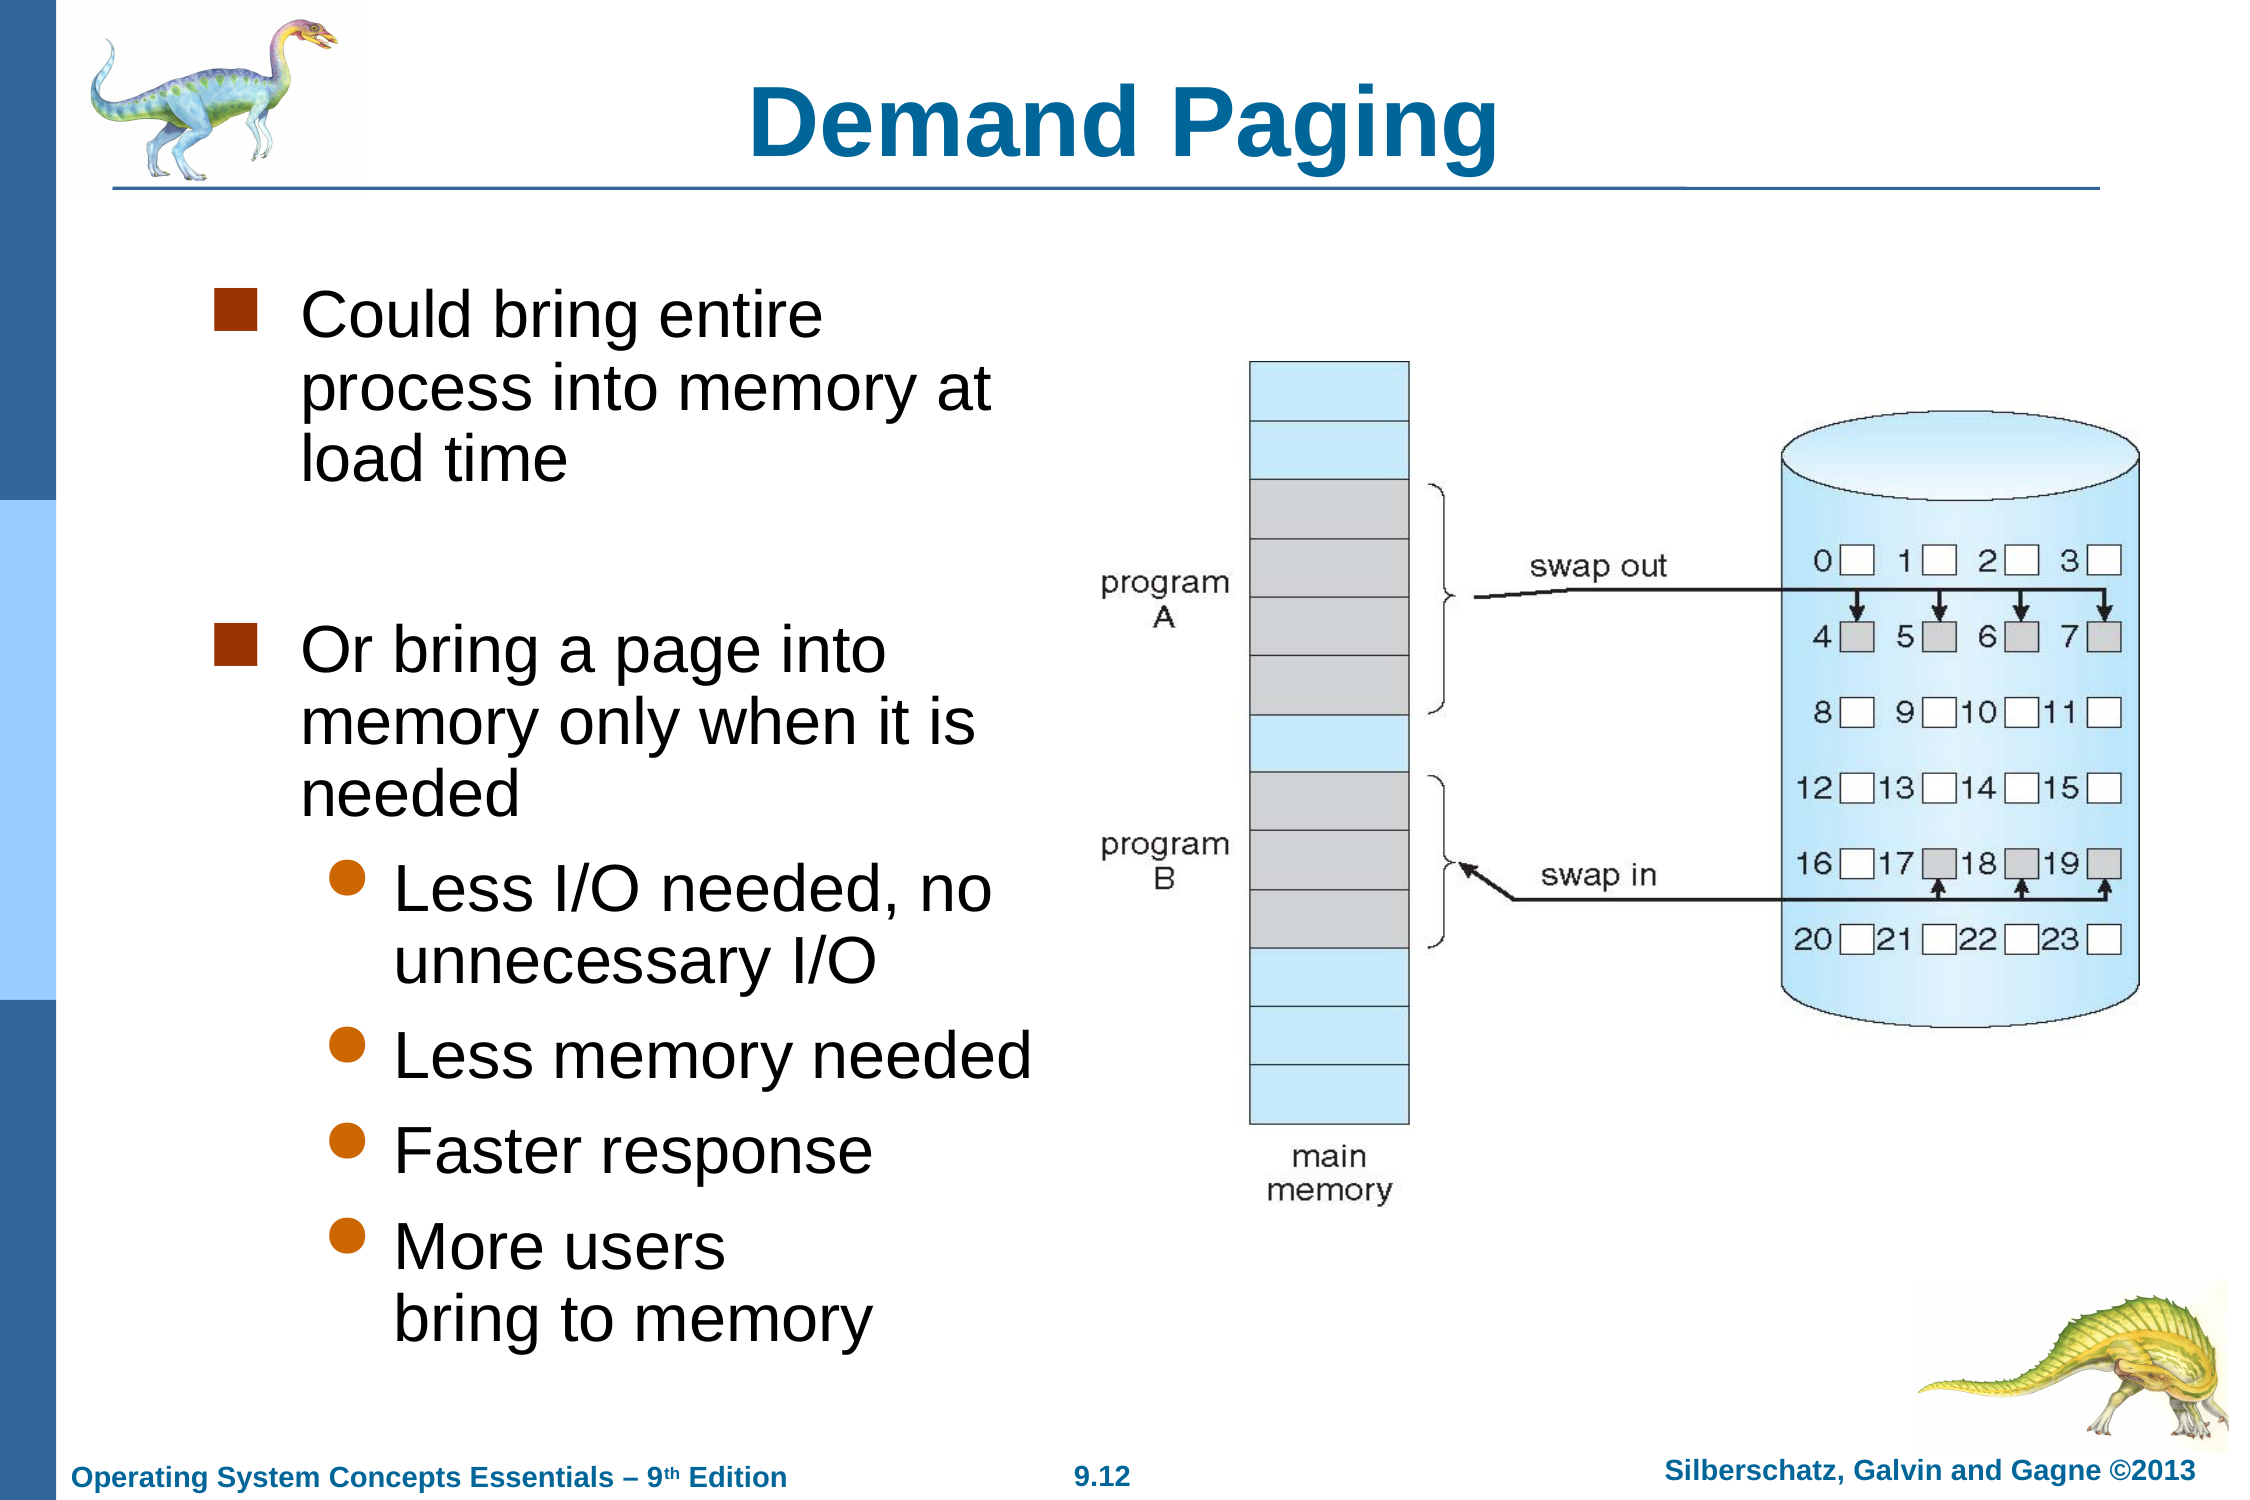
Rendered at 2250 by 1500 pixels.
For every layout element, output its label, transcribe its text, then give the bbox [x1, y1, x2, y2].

title Demand Paging [112, 60, 2138, 187]
picture [70, 0, 365, 199]
picture [1913, 1279, 2229, 1453]
picture [1100, 361, 2140, 1208]
list Could bring entire process into memory at load time Or bring a page into memory only when it is needed Less I/O needed, no unnecessary I/O Less memory needed Faster response More users bring to memory [198, 269, 1070, 1261]
